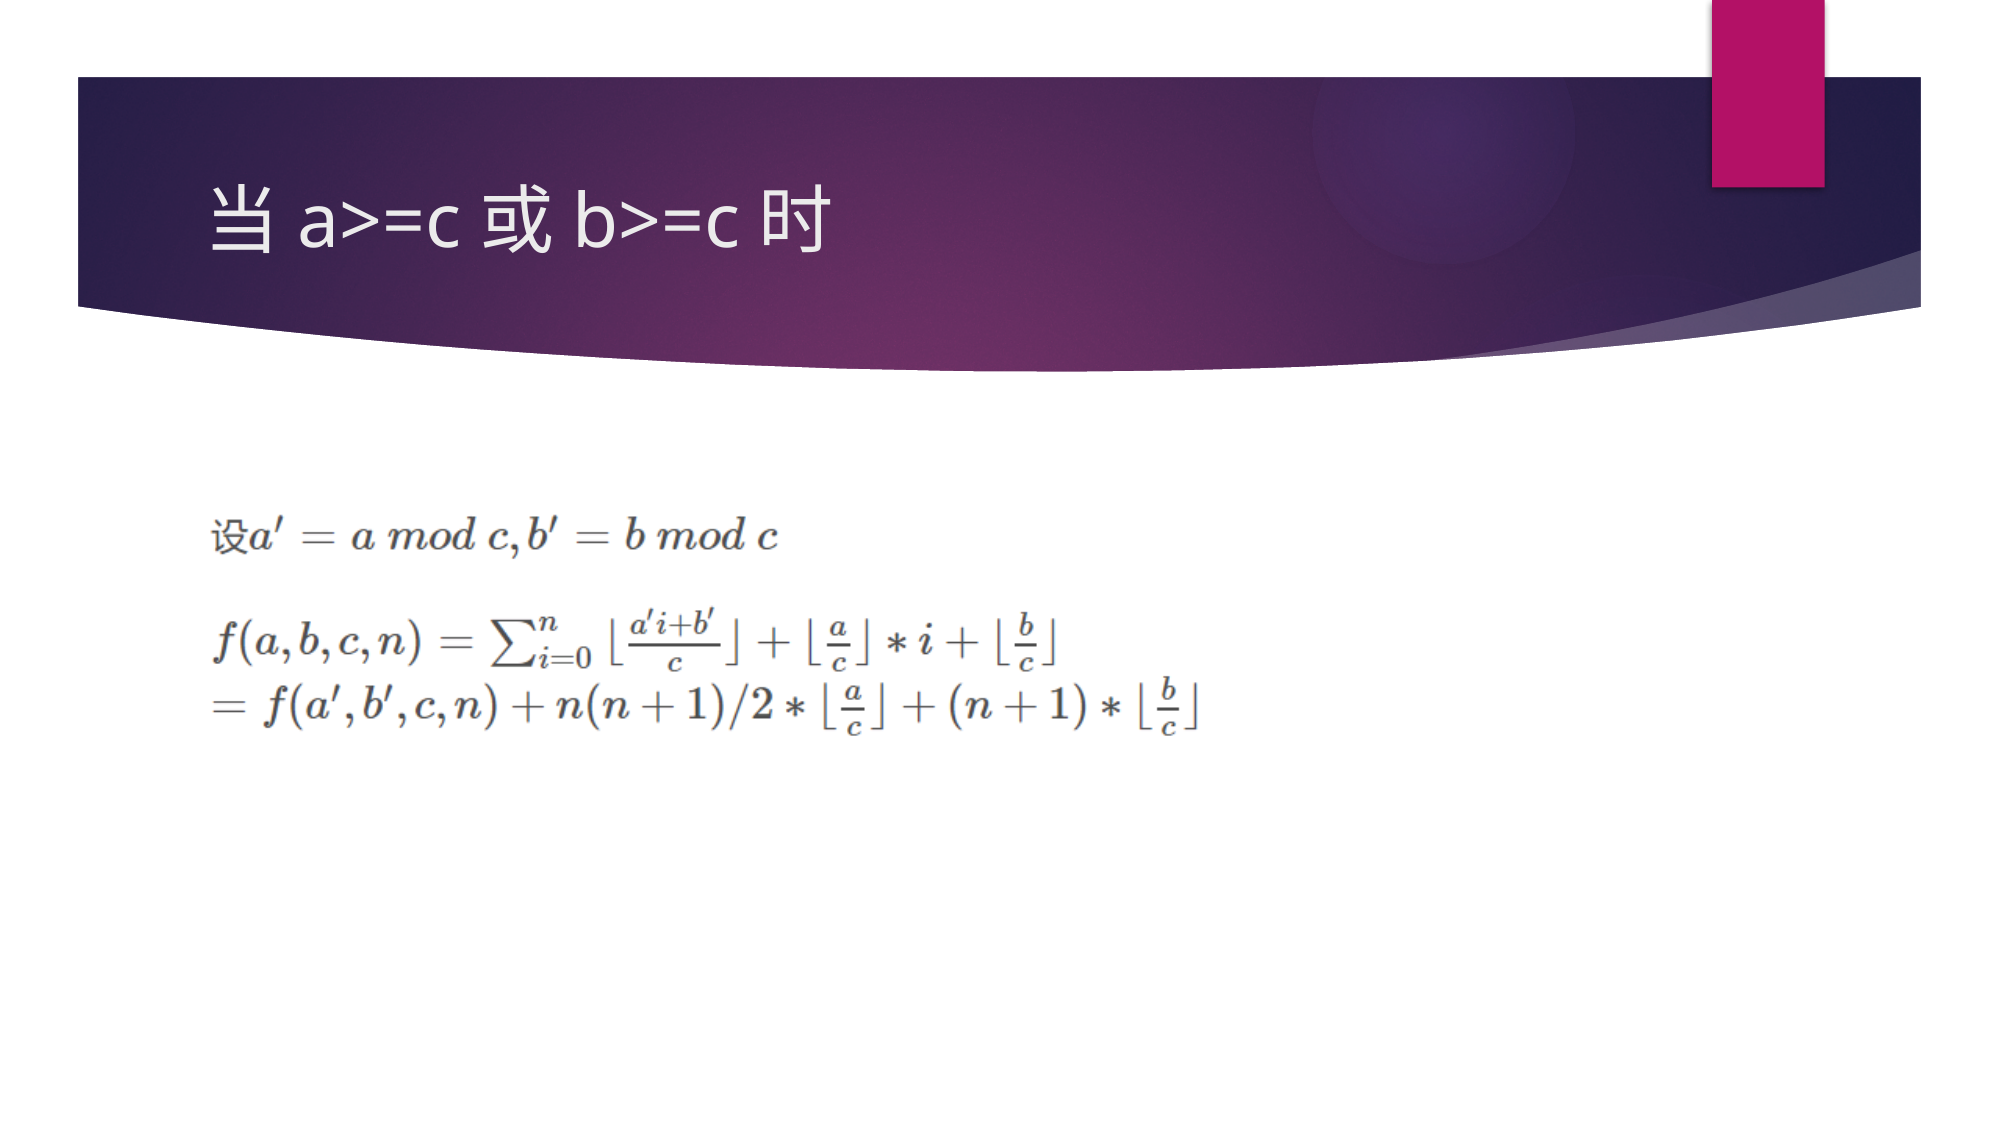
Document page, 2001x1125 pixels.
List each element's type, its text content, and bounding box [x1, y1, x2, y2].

title 当a>=c或b>=c时 [189, 159, 1627, 276]
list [189, 497, 1234, 761]
